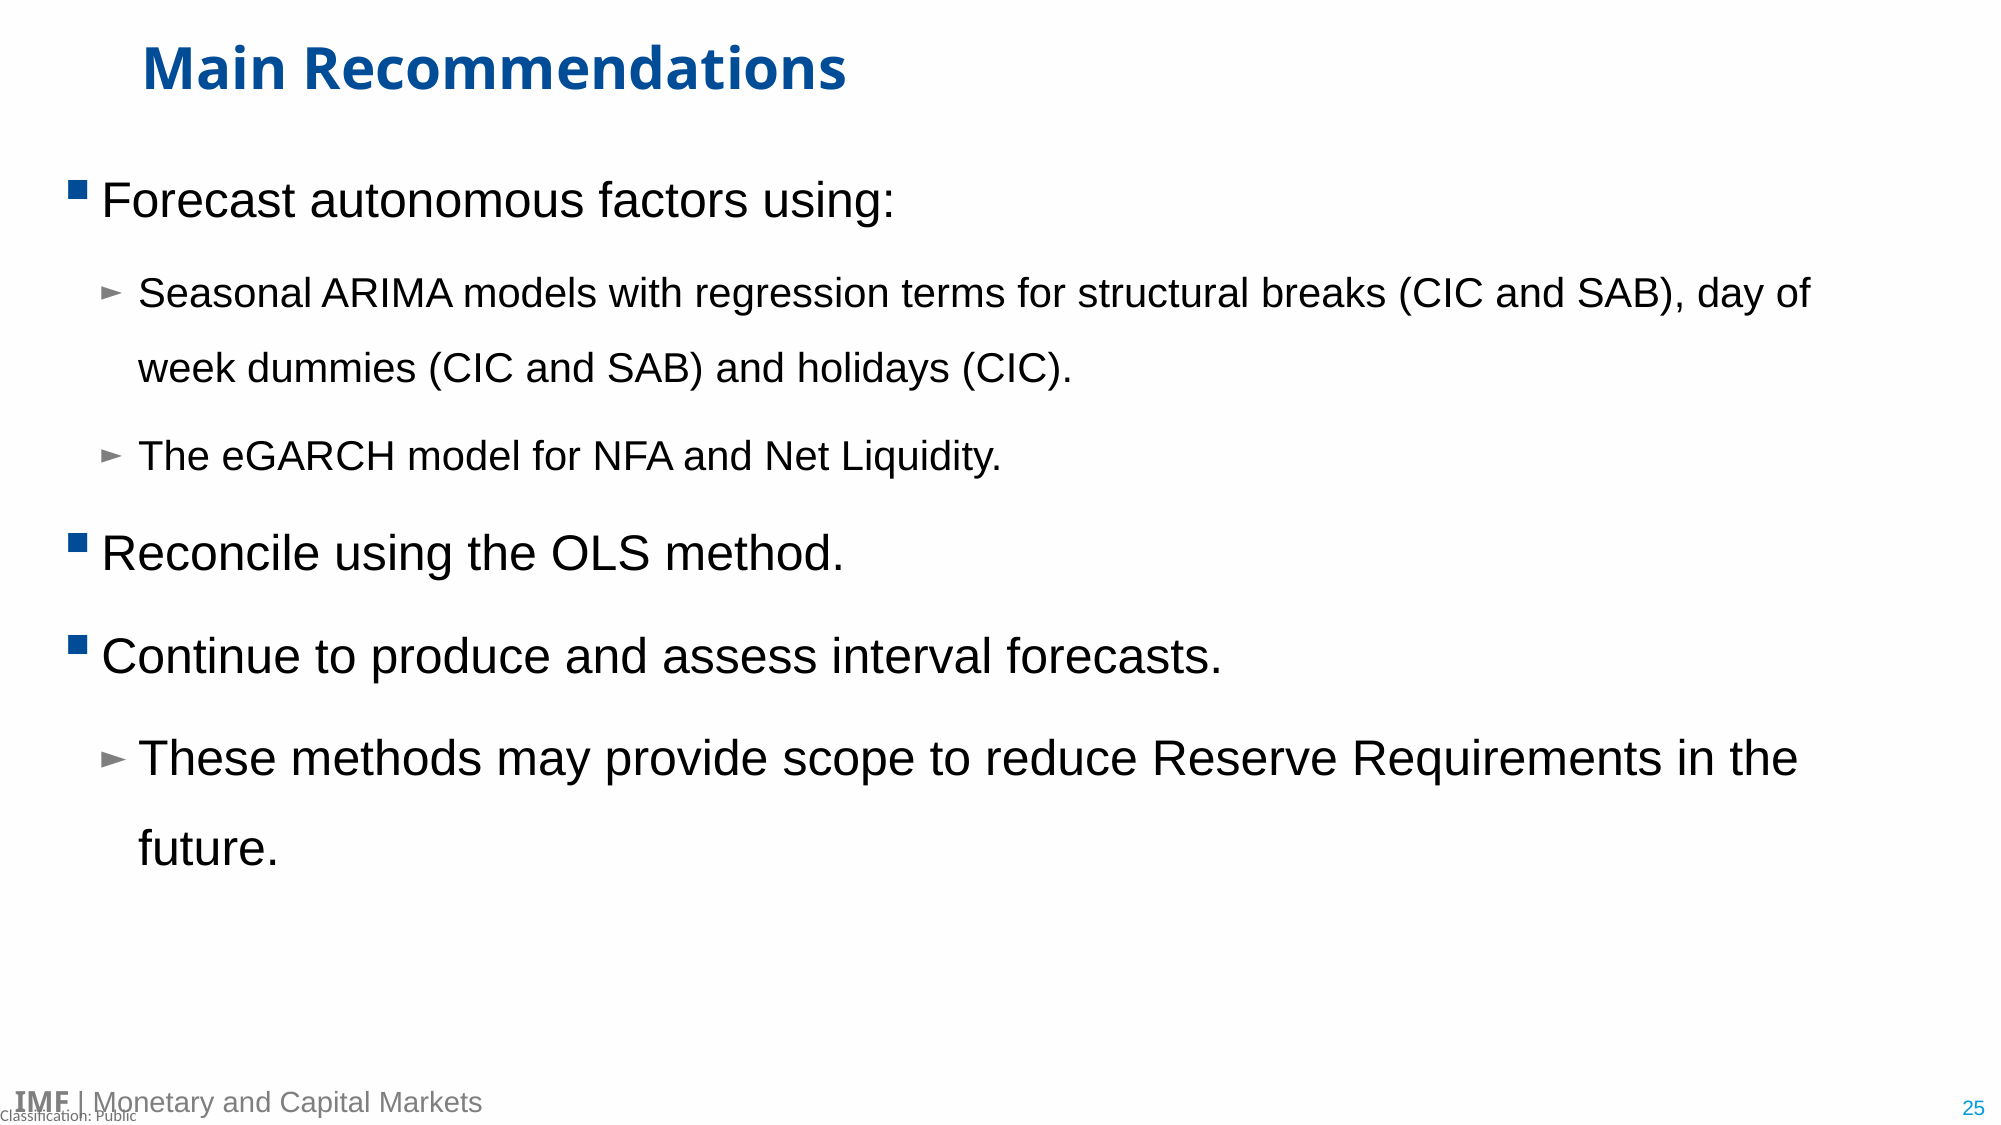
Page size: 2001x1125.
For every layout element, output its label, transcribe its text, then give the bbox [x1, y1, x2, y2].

list Forecast autonomous factors using: Seasonal ARIMA models with regression terms for structural breaks (CIC and SAB), day of week dummies (CIC and SAB) and holidays (CIC). The eGARCH model for NFA and Net Liquidity. Reconcile using the OLS method. Continue to produce and assess interval forecasts. These methods may provide scope to reduce Reserve Requirements in the future. [62, 115, 1859, 1057]
title Main Recommendations [141, 0, 1797, 115]
